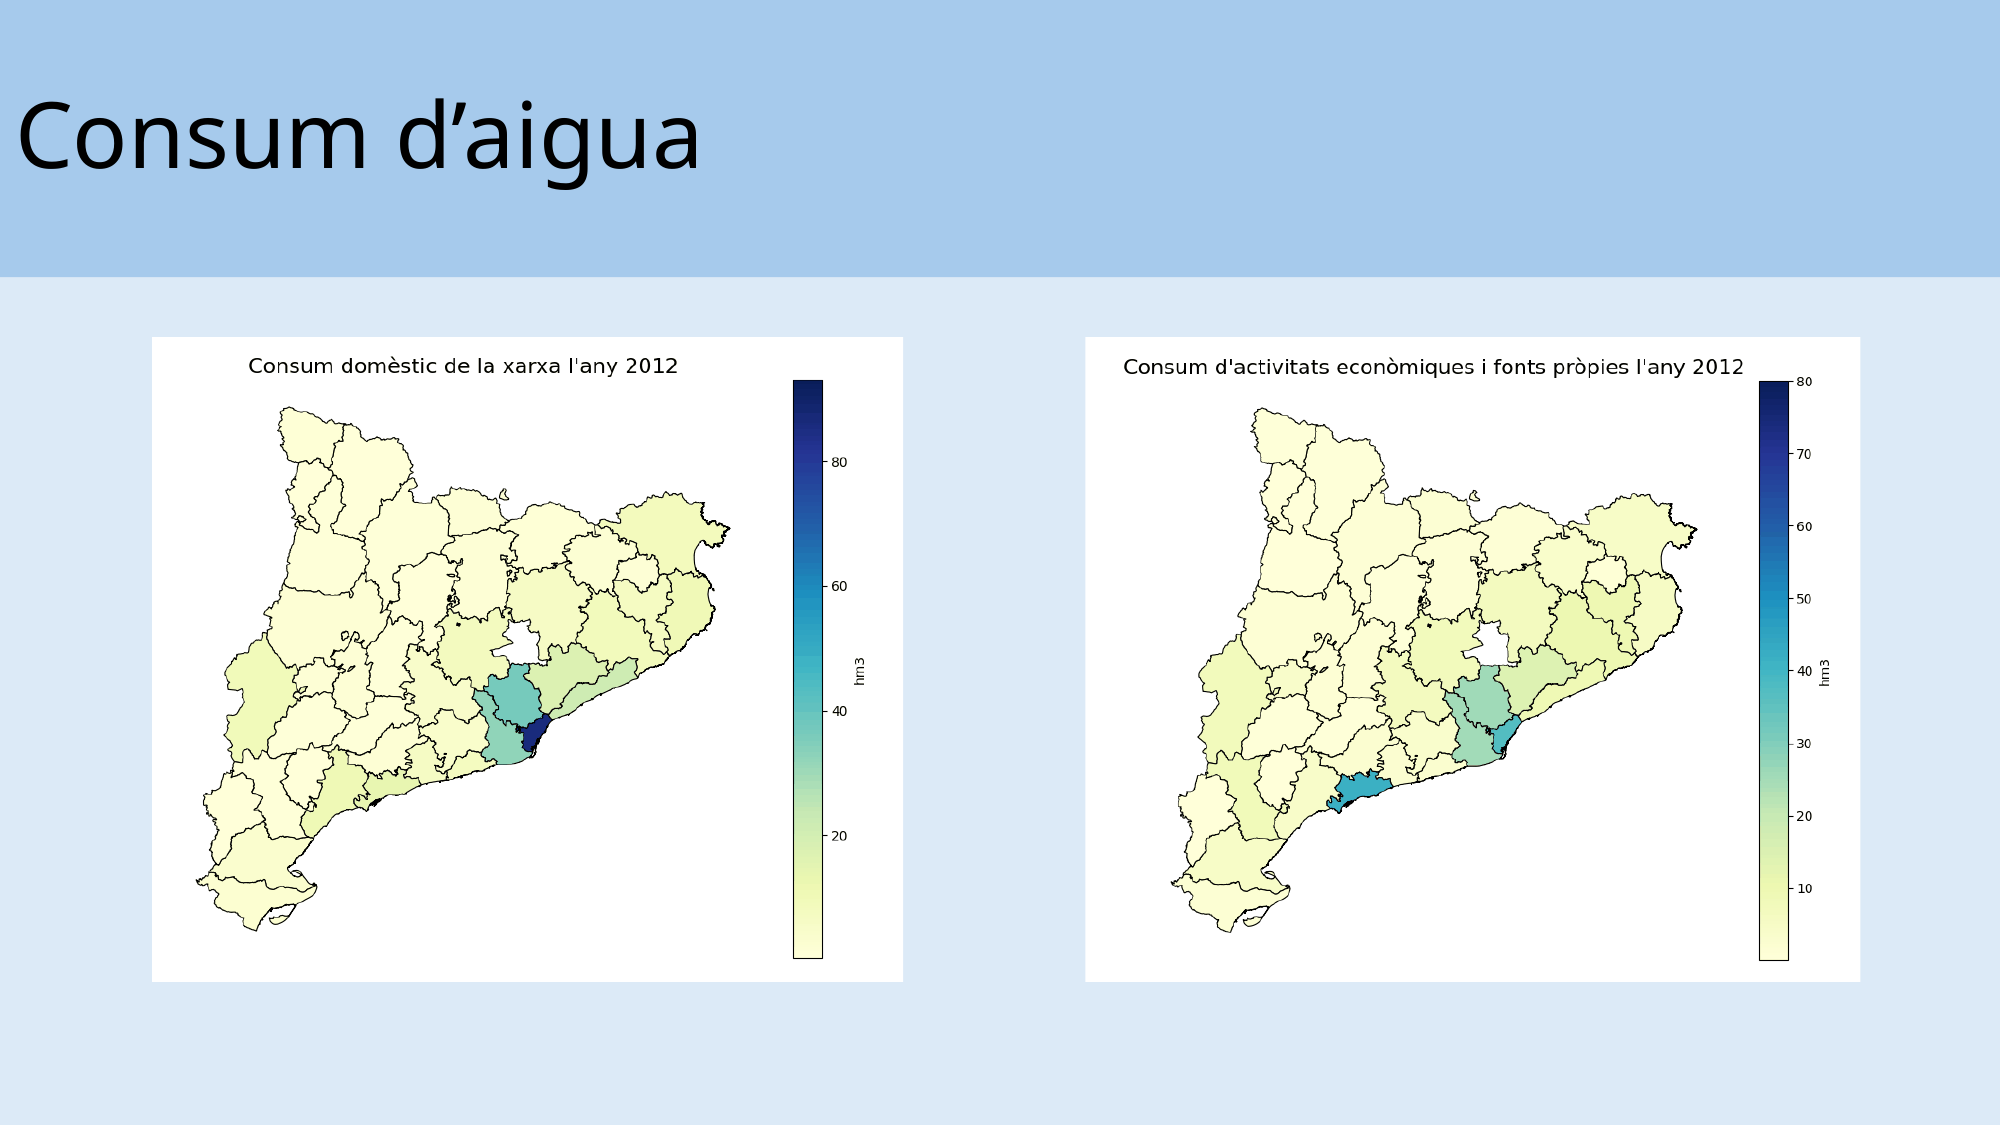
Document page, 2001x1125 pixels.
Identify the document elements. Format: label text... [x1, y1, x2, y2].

text_box Consum d’aigua [0, 0, 2000, 278]
picture [151, 336, 904, 982]
picture [1084, 336, 1861, 982]
